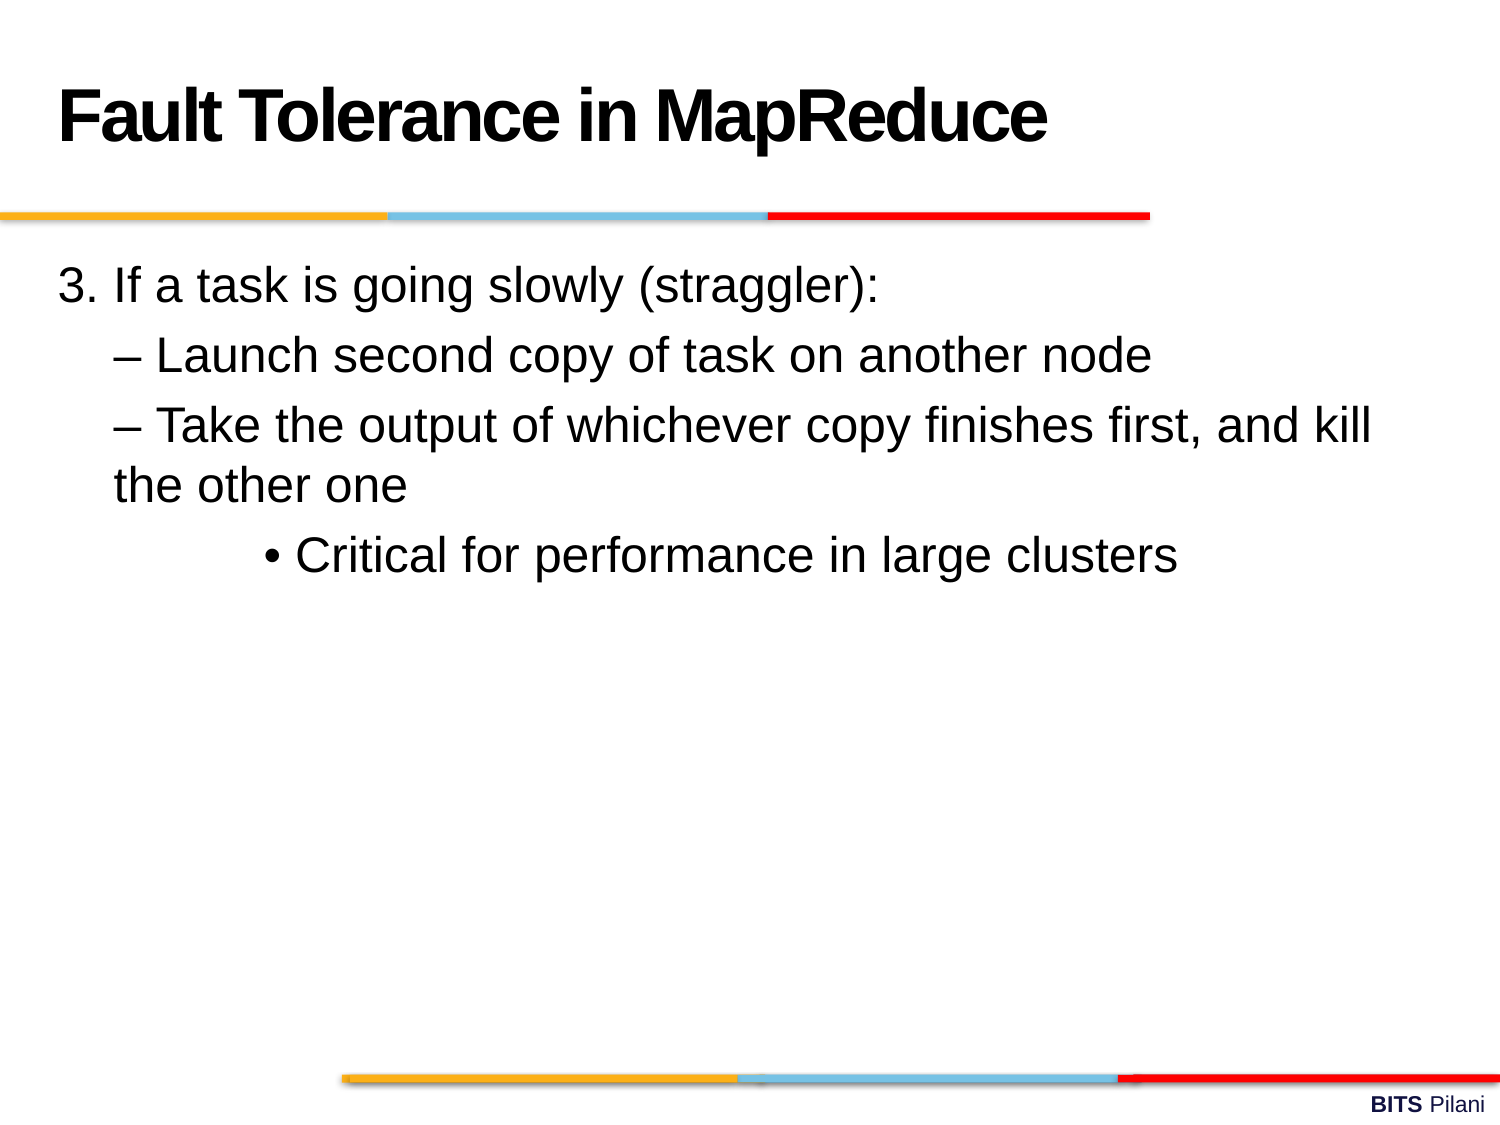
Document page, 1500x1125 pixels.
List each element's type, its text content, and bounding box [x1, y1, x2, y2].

list 3. If a task is going slowly (straggler): – Launch second copy of task on another node – Take the output of whichever copy finishes first, and kill the other one • Critical for performance in large clusters [49, 244, 1401, 988]
list Fault Tolerance in MapReduce [49, 24, 1088, 213]
